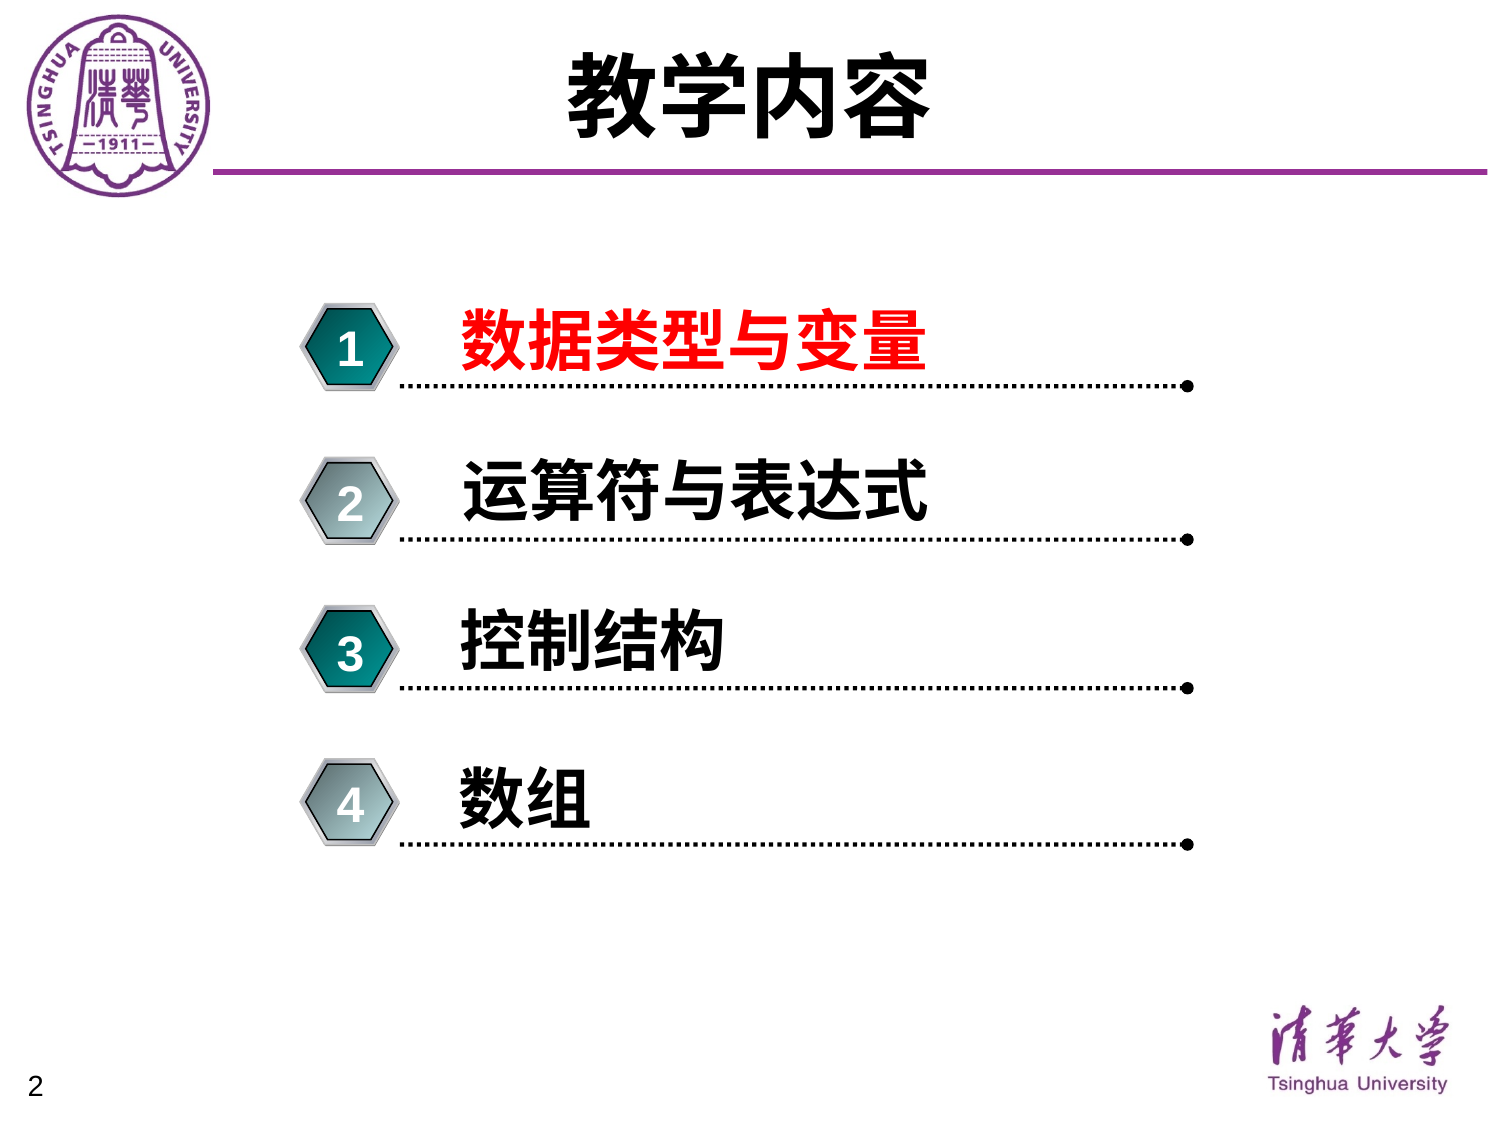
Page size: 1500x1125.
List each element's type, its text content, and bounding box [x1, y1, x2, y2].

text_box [299, 758, 400, 847]
text_box [1179, 682, 1194, 695]
footer 2 [12, 1059, 176, 1125]
picture [24, 12, 213, 37]
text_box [299, 605, 400, 694]
picture [24, 151, 213, 200]
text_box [299, 303, 400, 392]
text_box [1179, 380, 1194, 393]
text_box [299, 457, 400, 546]
text_box 运算符与表达式 [447, 441, 961, 536]
text_box [1179, 533, 1194, 546]
text_box 数据类型与变量 [446, 291, 944, 386]
text_box 数组 [444, 749, 608, 845]
text_box 控制结构 [444, 591, 742, 686]
picture [1262, 999, 1454, 1101]
text_box [1179, 838, 1194, 851]
title 教学内容 [24, 37, 1476, 151]
